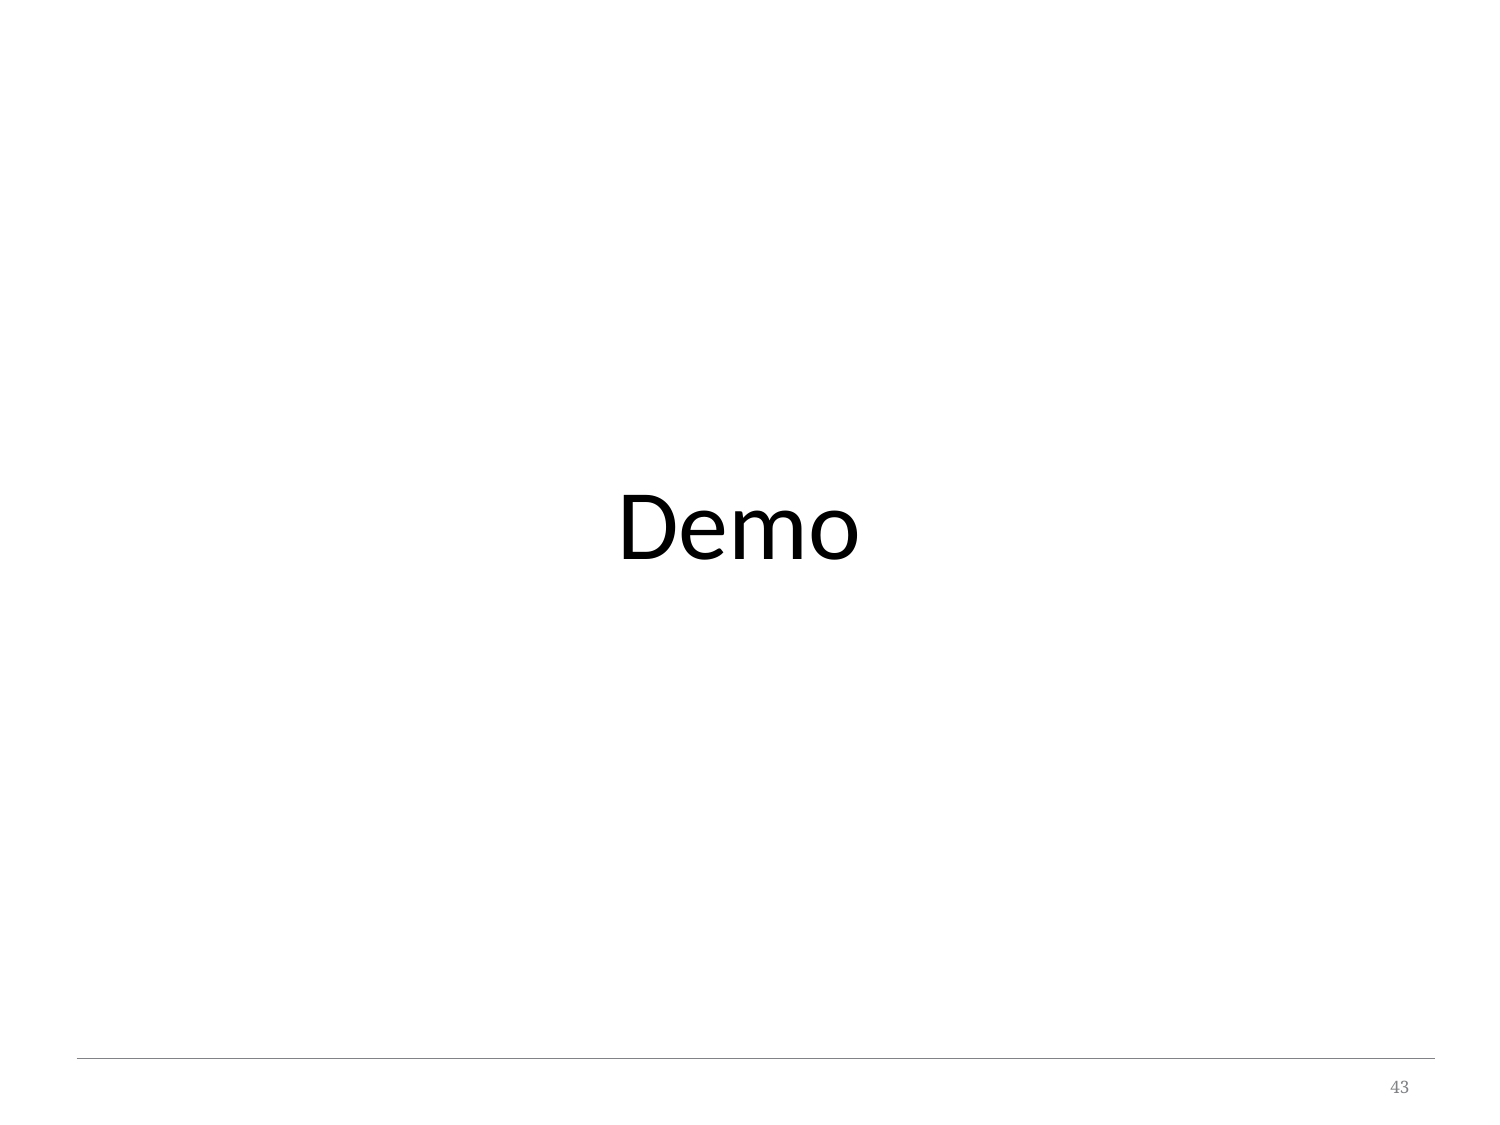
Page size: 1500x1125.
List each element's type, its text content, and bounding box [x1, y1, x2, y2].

text_box Demo [602, 452, 1074, 587]
slide_number 43 [1175, 1057, 1425, 1118]
